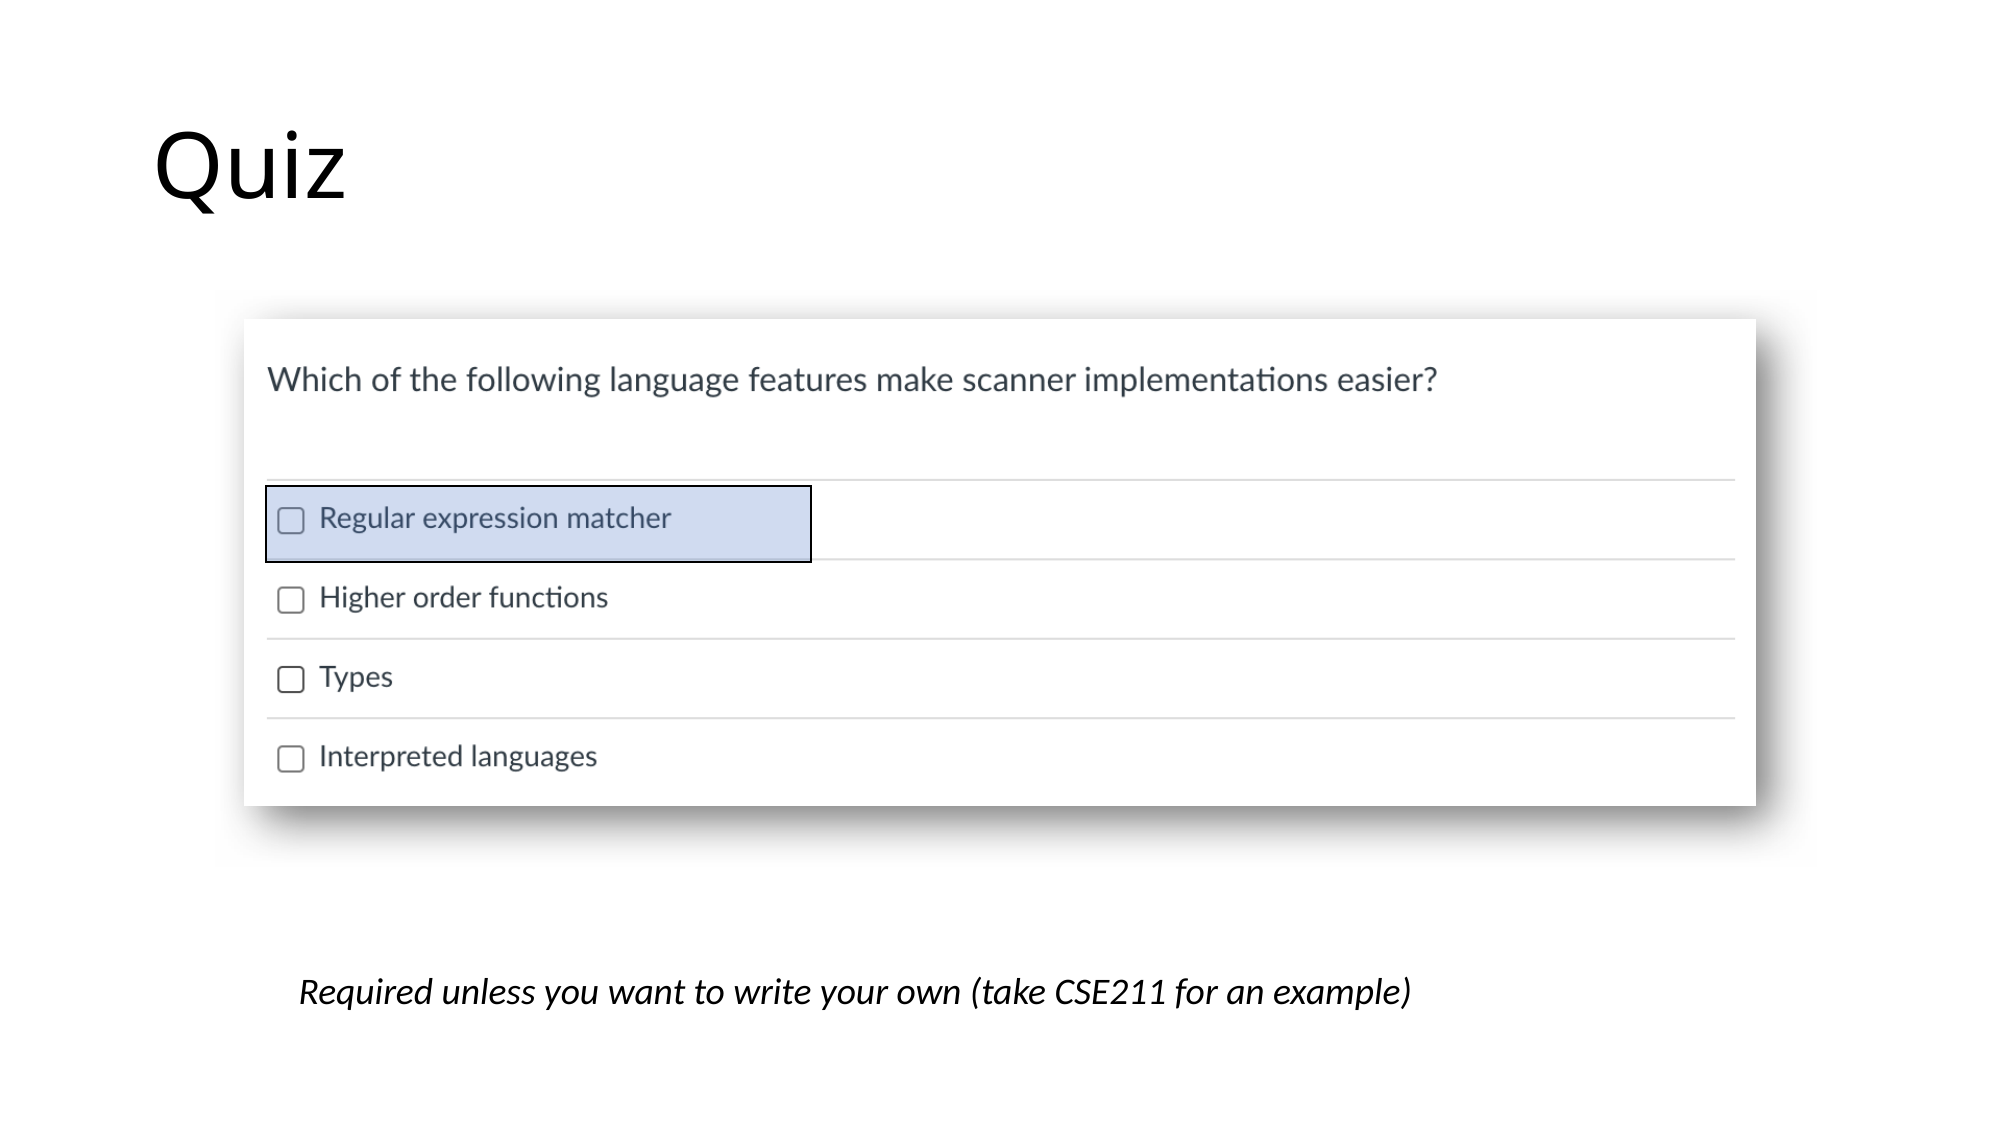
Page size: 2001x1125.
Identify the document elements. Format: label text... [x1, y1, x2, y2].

text_box Required unless you want to write your own (take CSE211 for an example) [283, 959, 1428, 1020]
title Quiz [137, 59, 1863, 278]
picture [244, 319, 1756, 806]
